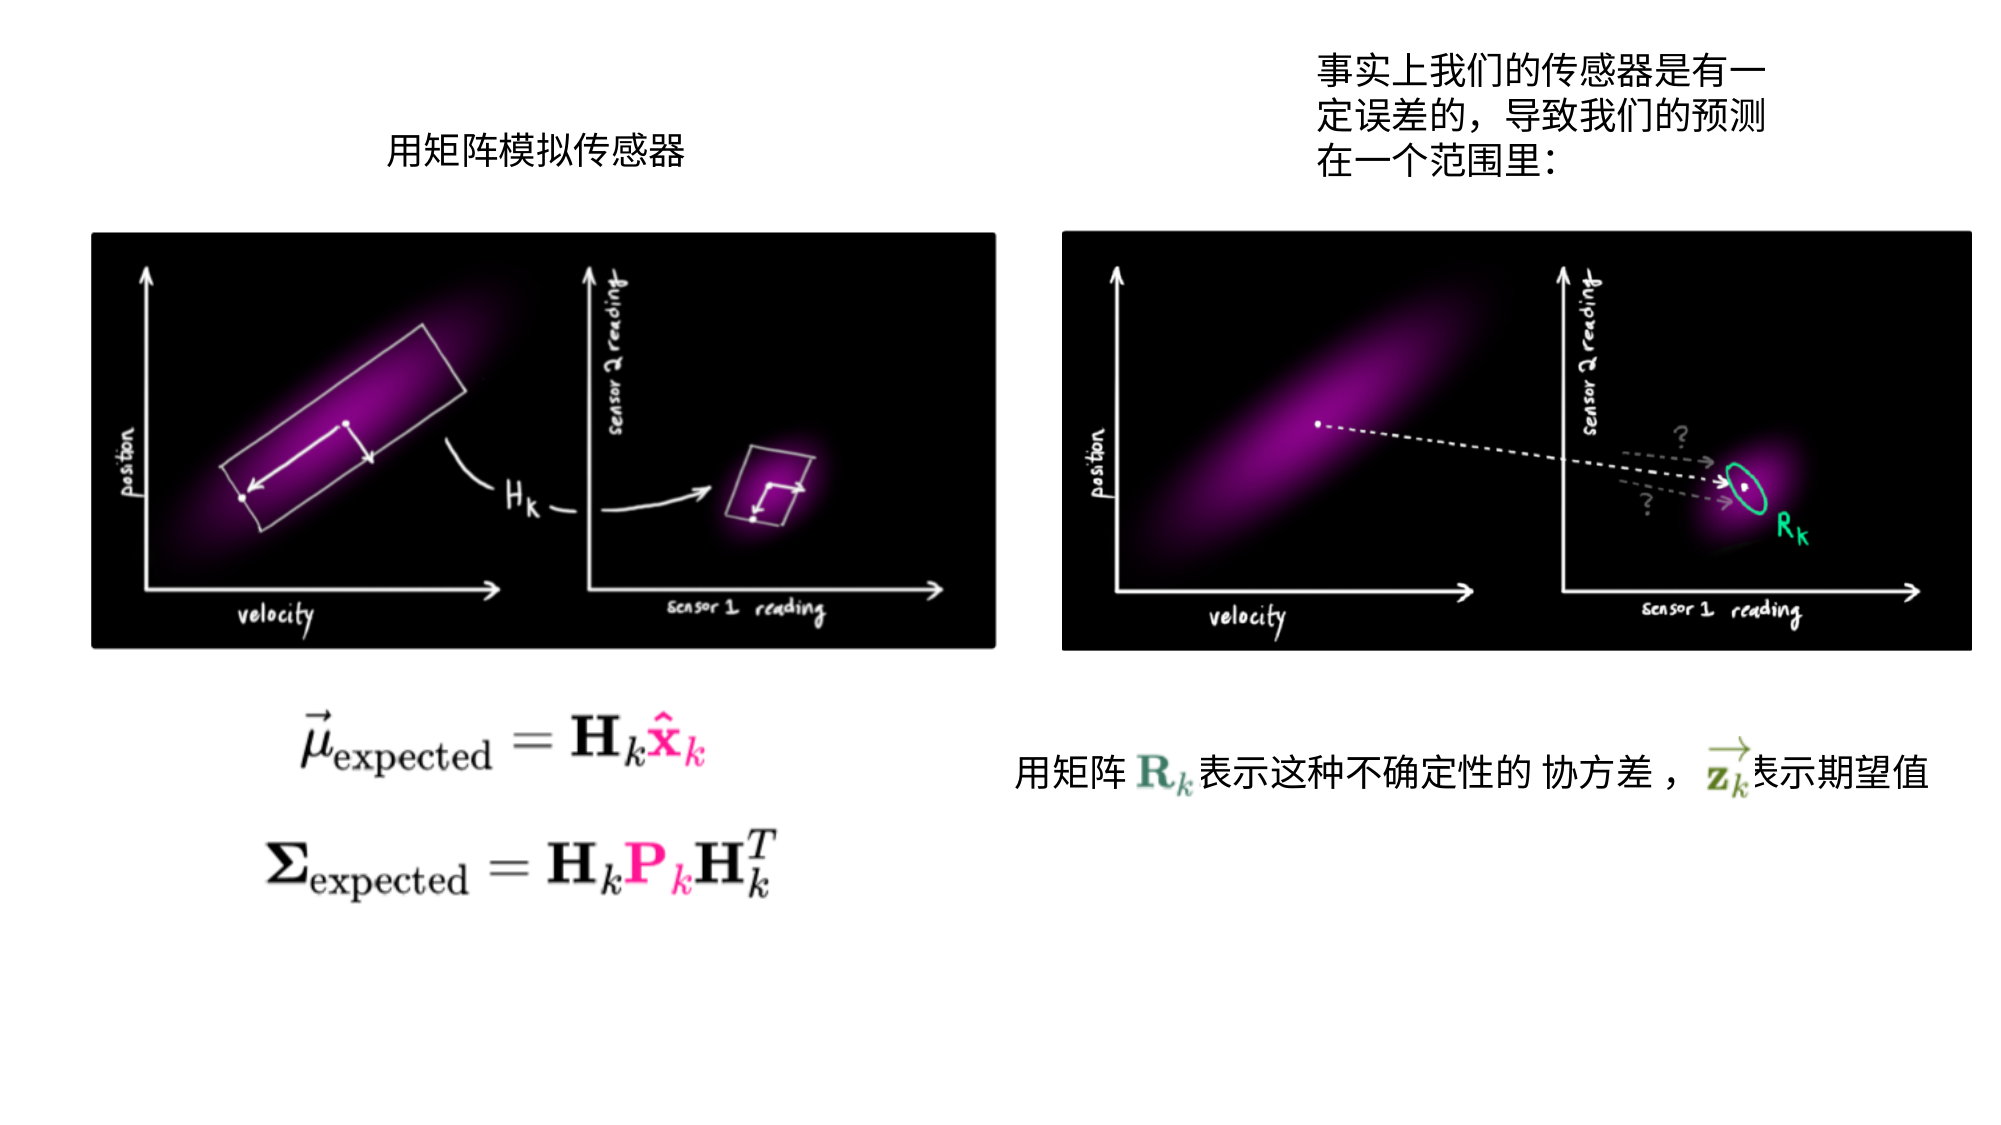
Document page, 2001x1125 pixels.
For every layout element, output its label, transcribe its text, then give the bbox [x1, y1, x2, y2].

text_box 用矩阵 表示这种不确定性的 协方差 ， 表示期望值 [1755, 741, 1965, 802]
text_box 用矩阵模拟传感器 [371, 119, 717, 180]
picture [1062, 230, 1972, 651]
text_box 事实上我们的传感器是有一定误差的，导致我们的预测在一个范围里： [1302, 39, 1798, 190]
text_box 用矩阵 表示这种不确定性的 协方差 ， 表示期望值 [1201, 741, 1701, 802]
picture [1701, 736, 1755, 803]
picture [89, 230, 998, 651]
picture [270, 684, 728, 783]
text_box 用矩阵 表示这种不确定性的 协方差 ， 表示期望值 [999, 741, 1129, 802]
picture [237, 815, 795, 913]
picture [1129, 733, 1201, 803]
